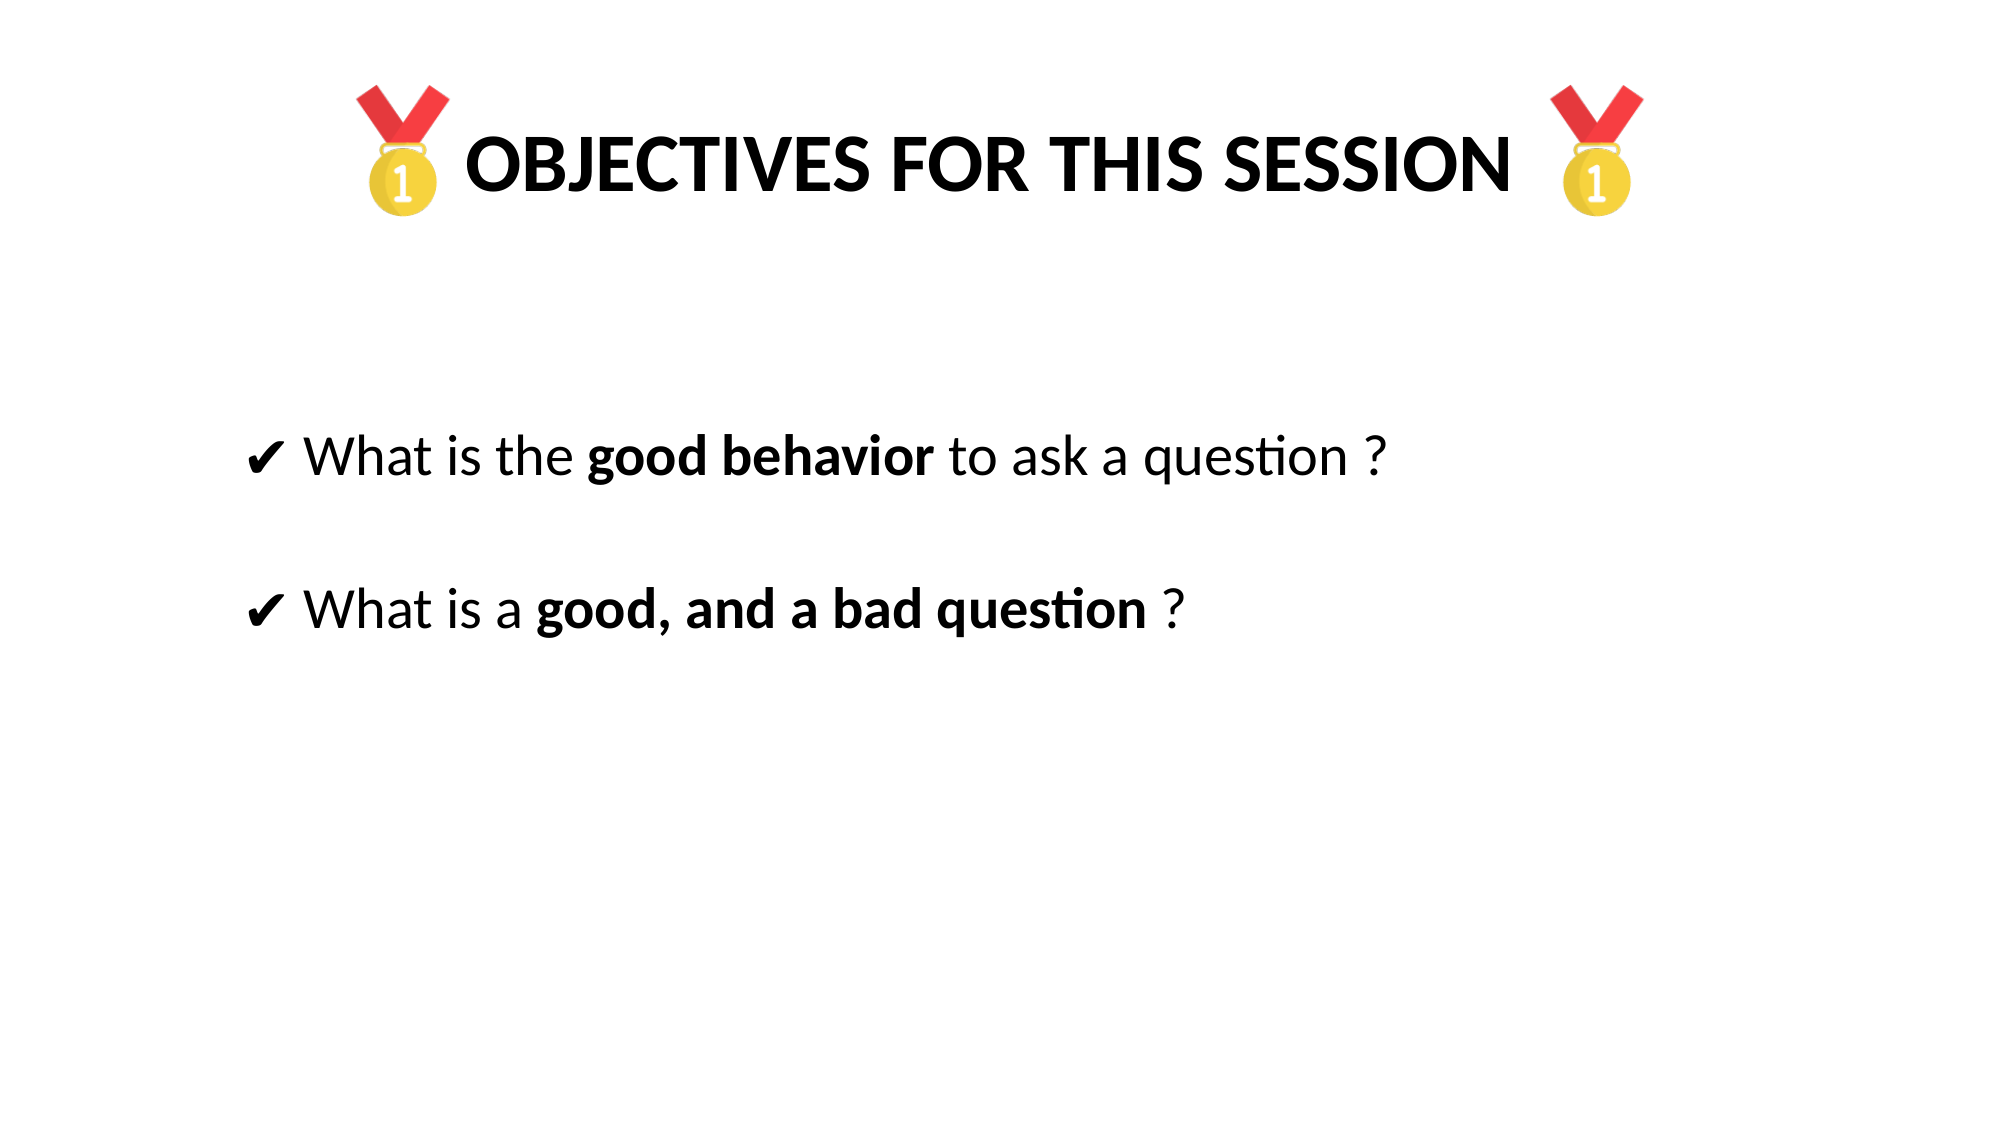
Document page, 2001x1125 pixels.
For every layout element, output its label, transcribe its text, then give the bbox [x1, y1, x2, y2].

text_box OBJECTIVES FOR THIS SESSION [473, 100, 1525, 216]
text_box What is the good behavior to ask a question ? [227, 375, 1496, 496]
picture [1530, 84, 1663, 217]
picture [337, 84, 470, 217]
text_box What is a good, and a bad question ? [227, 527, 1496, 648]
